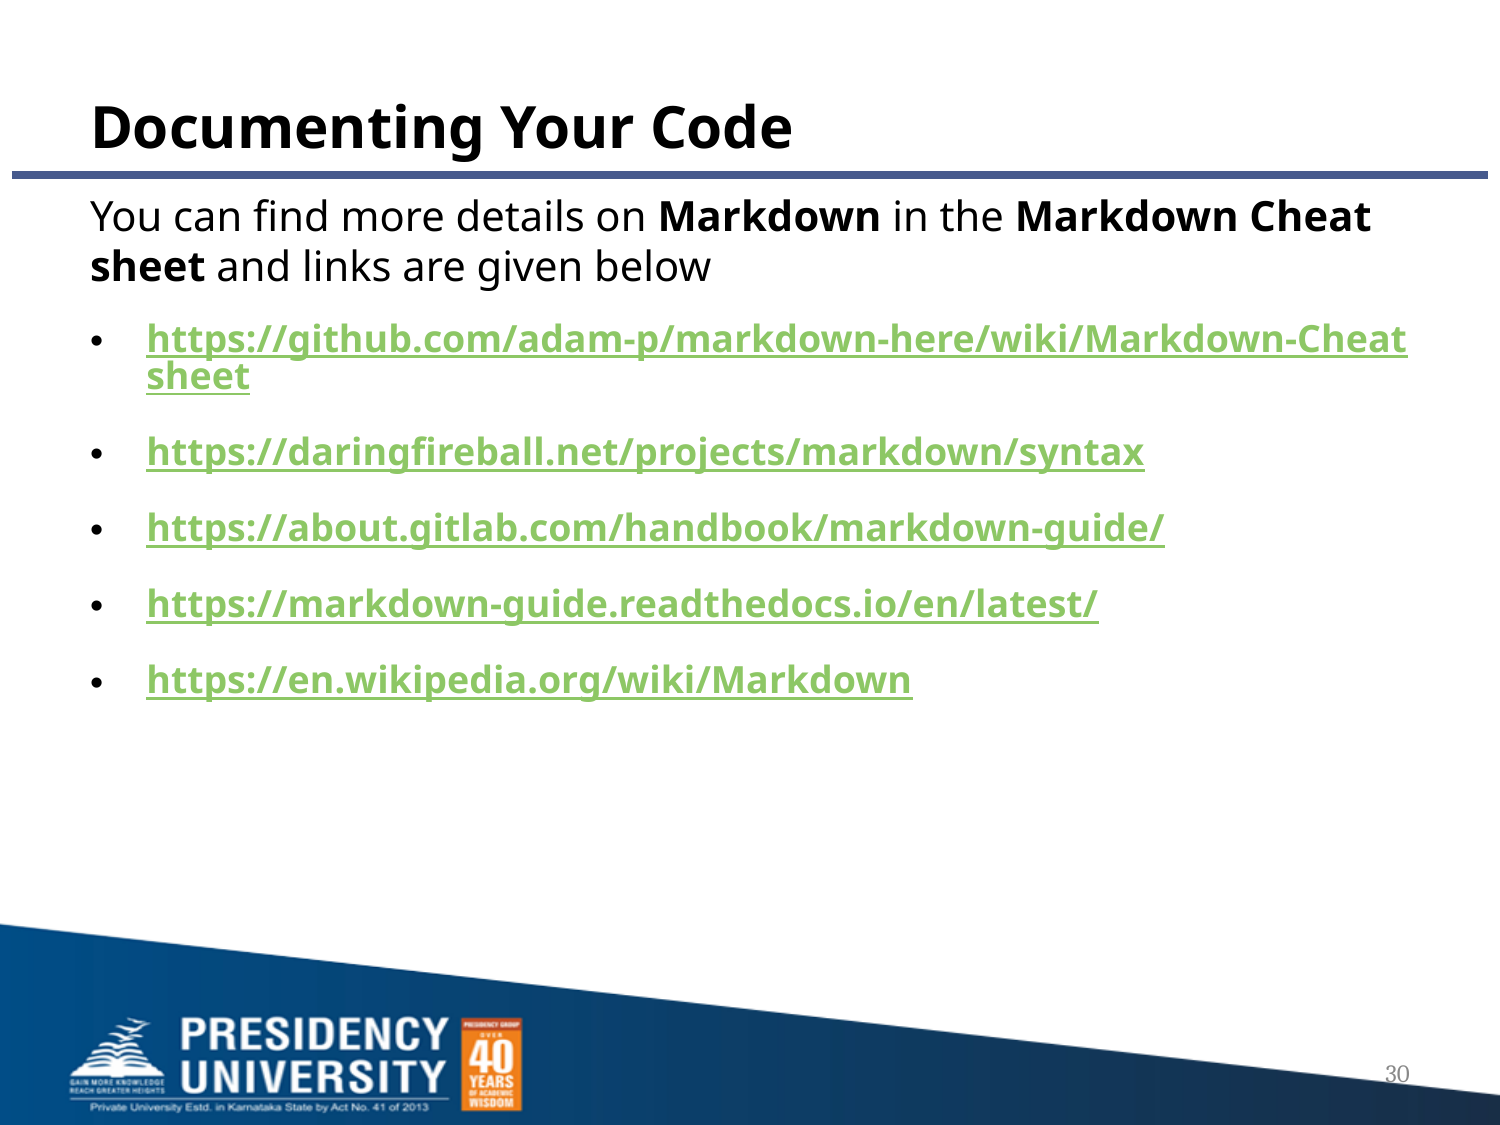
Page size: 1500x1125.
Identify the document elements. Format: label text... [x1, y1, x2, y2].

list You can find more details on Markdown in the Markdown Cheat sheet and links are given below https://github.com/adam-p/markdown-here/wiki/Markdown-Cheatsheet https://daringfireball.net/projects/markdown/syntax https://about.gitlab.com/handbook/markdown-guide/ https://markdown-guide.readthedocs.io/en/latest/ https://en.wikipedia.org/wiki/Markdown [75, 182, 1425, 950]
picture [0, 921, 1500, 1125]
slide_number 30 [1074, 1042, 1425, 1103]
title Documenting Your Code [75, 50, 1425, 168]
